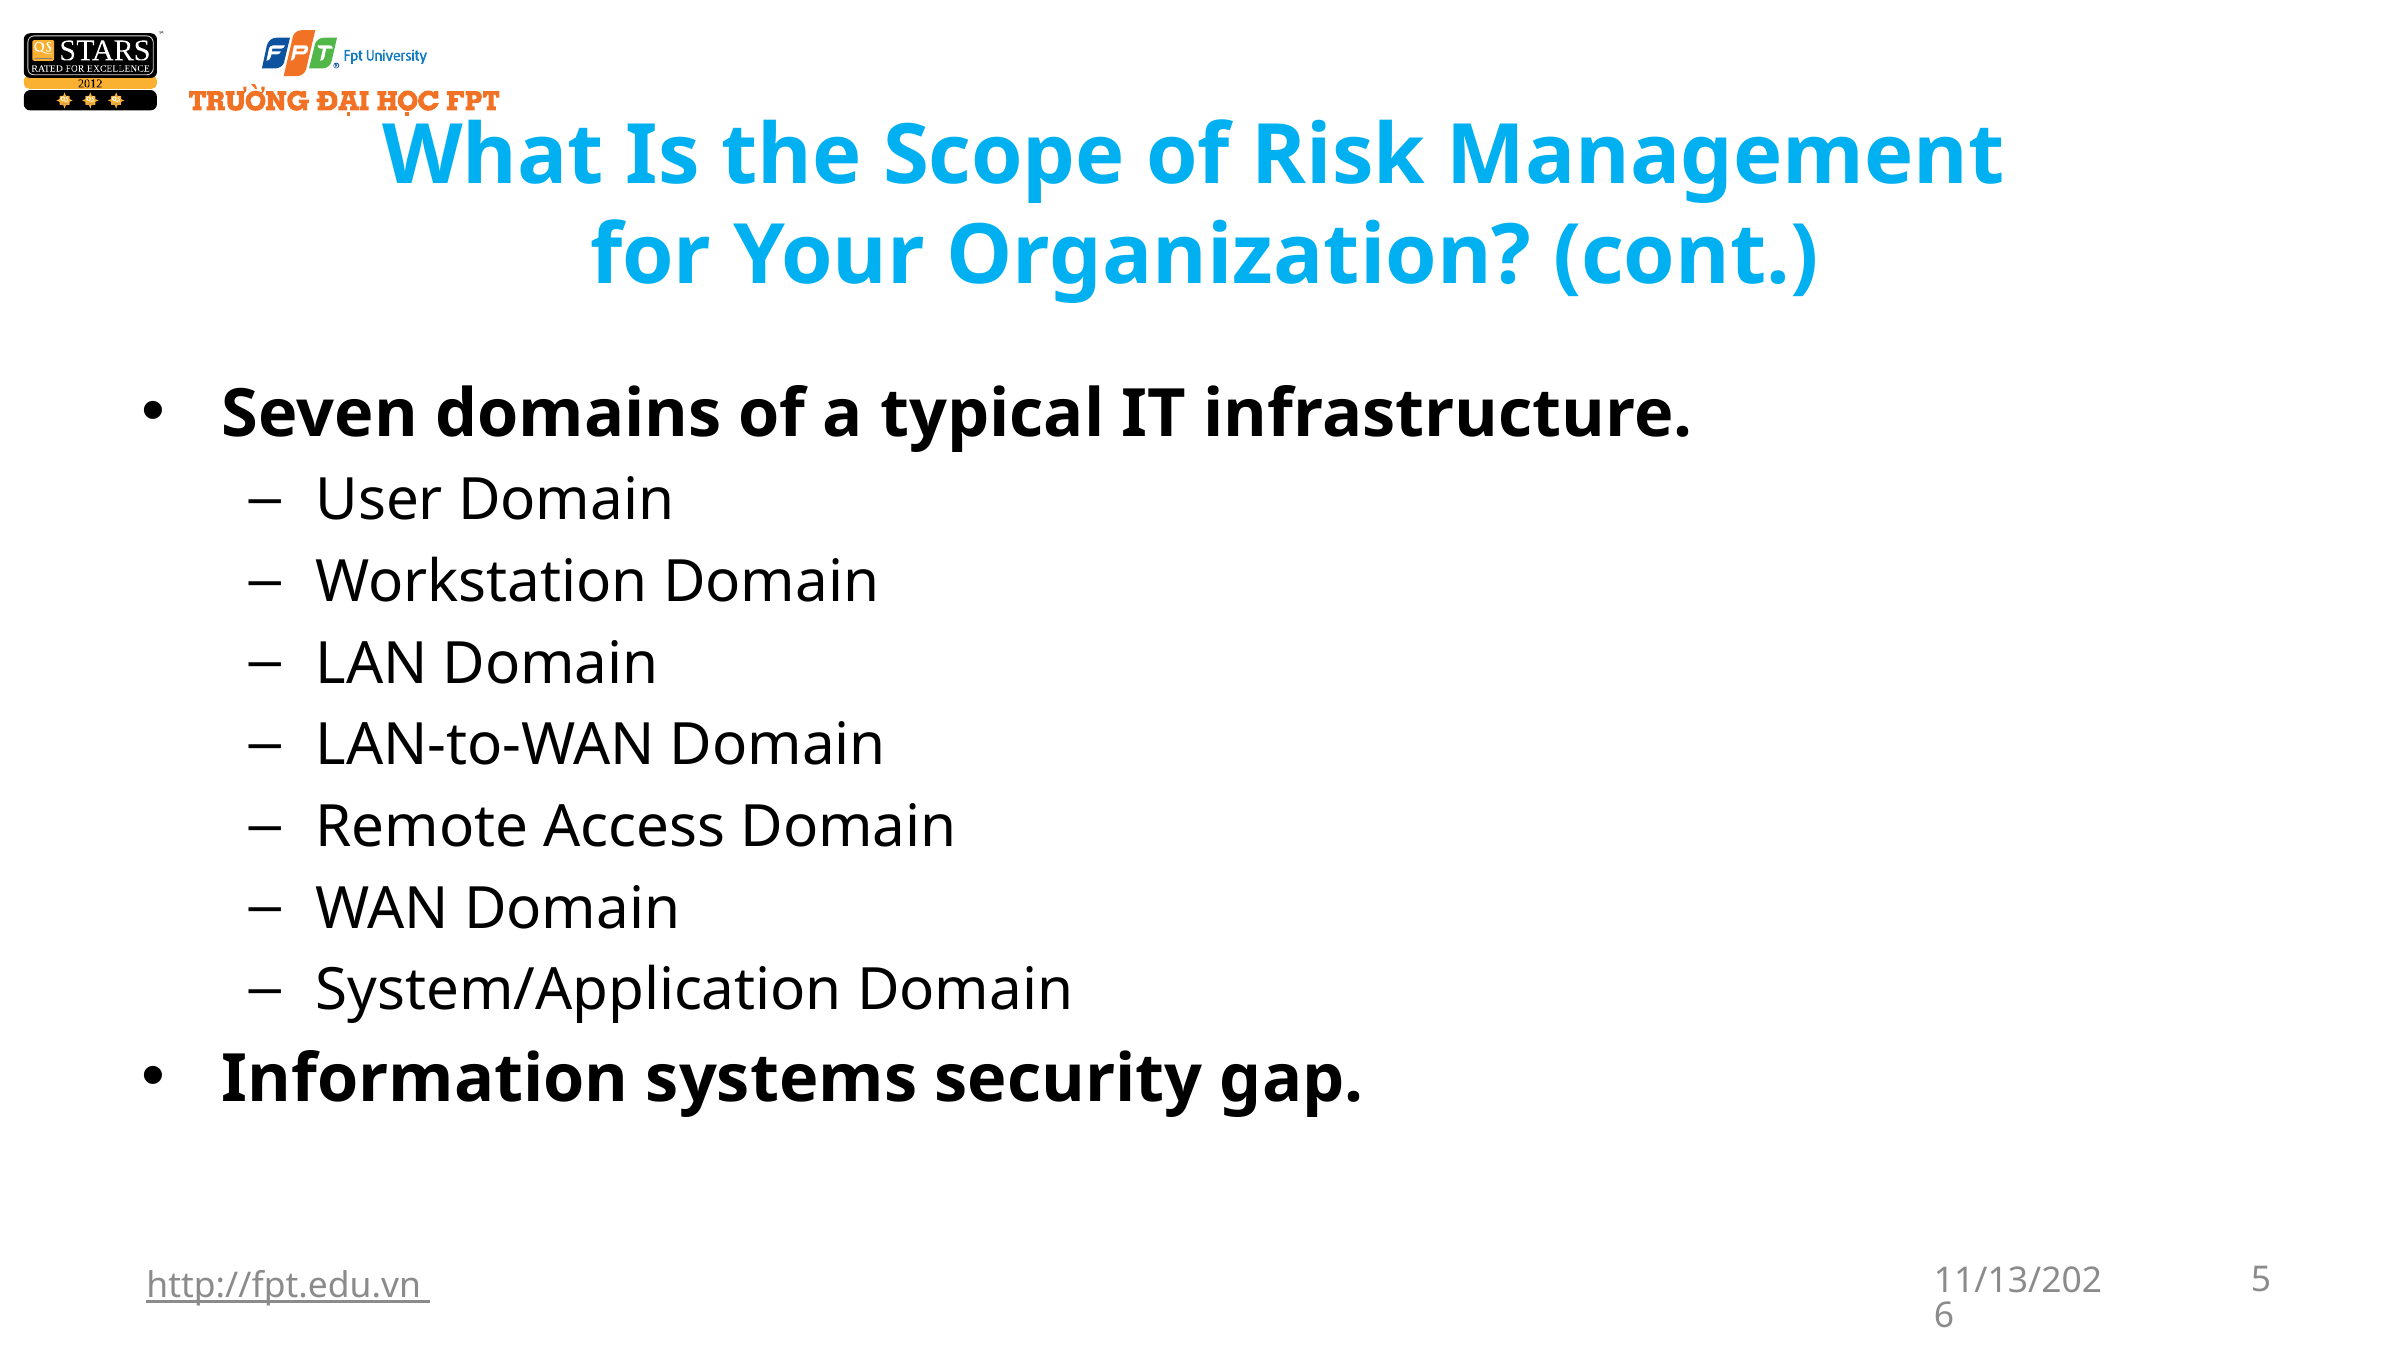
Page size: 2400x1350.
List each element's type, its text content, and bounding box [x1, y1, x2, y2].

title What Is the Scope of Risk Management for Your Organization? (cont.) [125, 87, 2285, 313]
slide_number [1912, 1250, 2138, 1313]
slide_number 5 [2175, 1250, 2293, 1312]
footer http://fpt.edu.vn [125, 1250, 885, 1322]
list Seven domains of a typical IT infrastructure. User Domain Workstation Domain LAN Domain LAN-to-WAN Domain Remote Access Domain WAN Domain System/Application Domain Information systems security gap. [120, 359, 2280, 1250]
